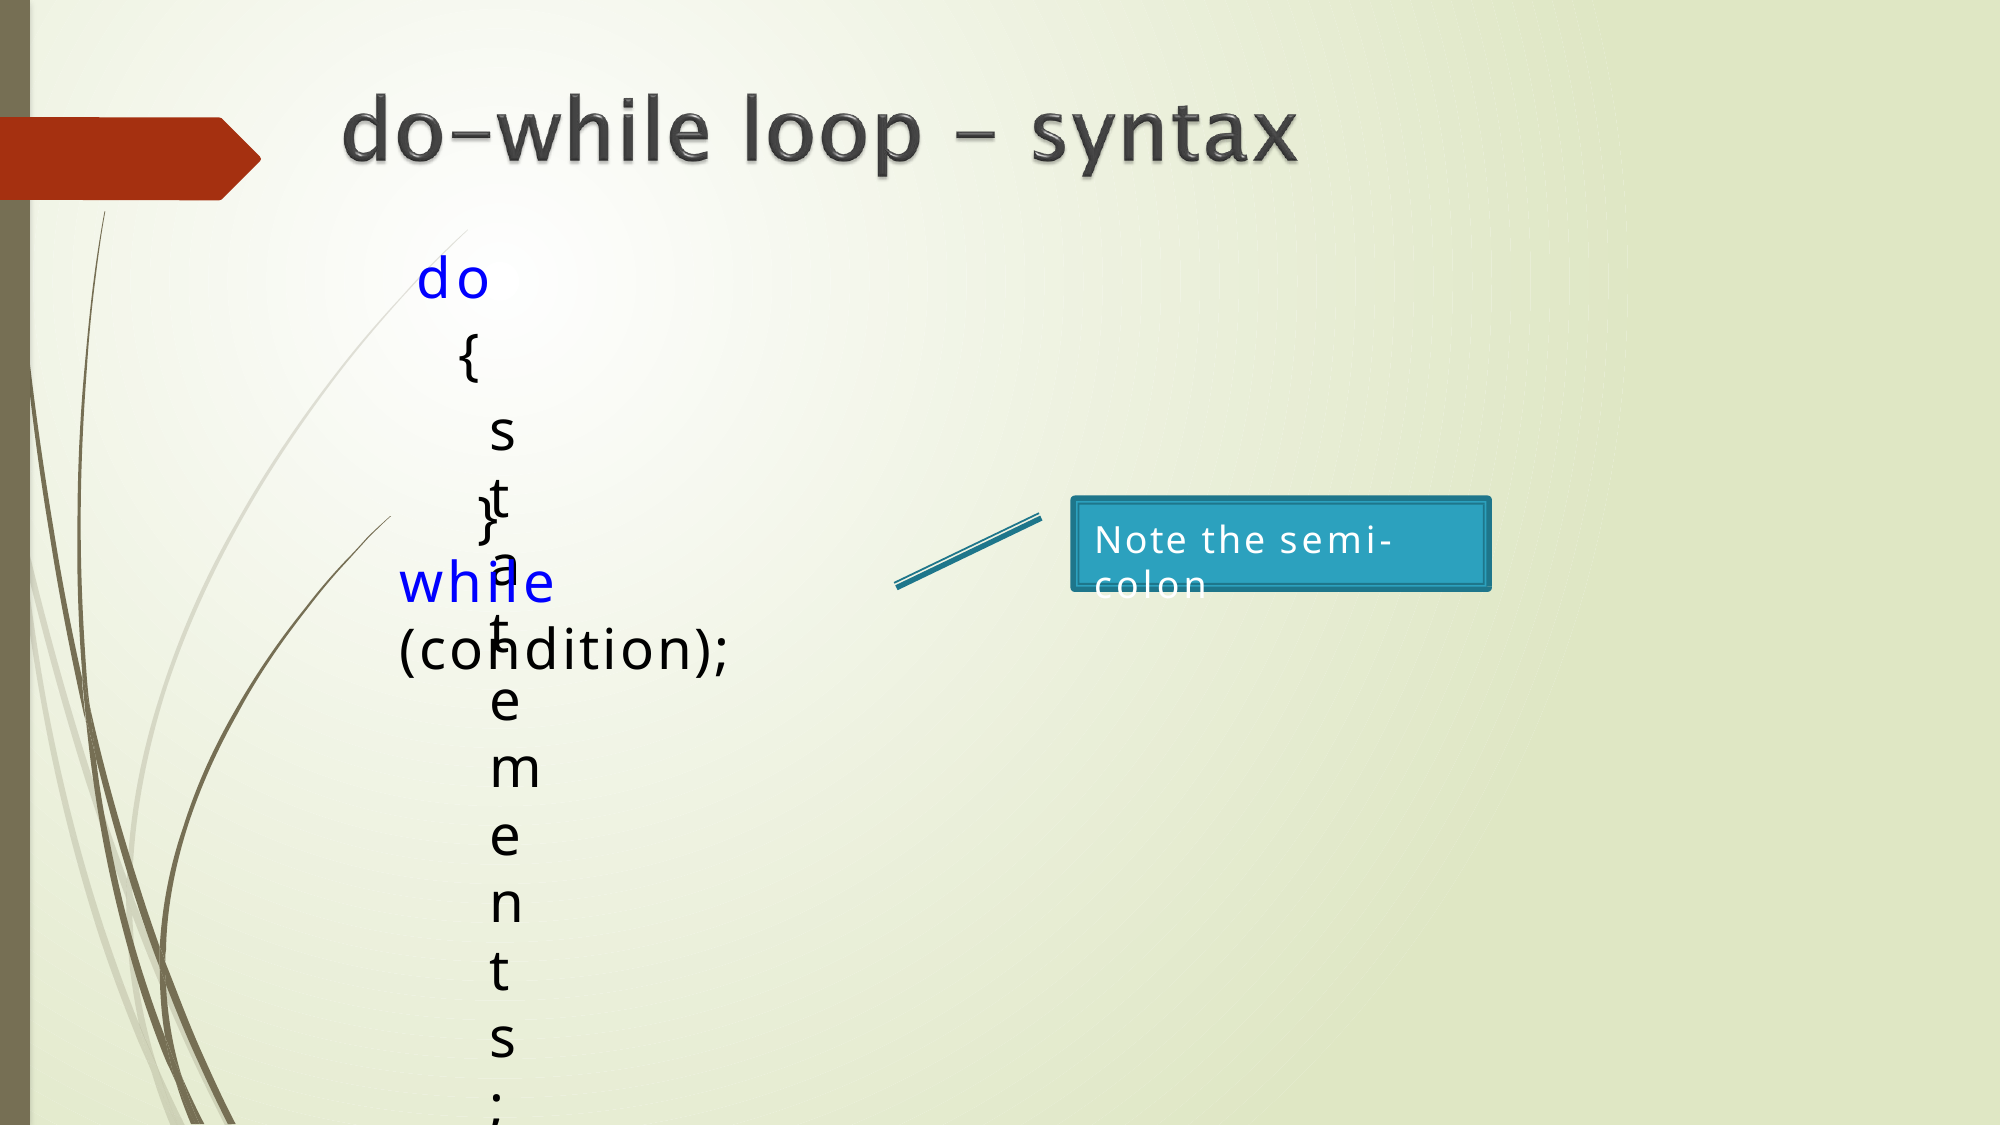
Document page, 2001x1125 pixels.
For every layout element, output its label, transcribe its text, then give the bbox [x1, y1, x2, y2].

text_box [1070, 495, 1493, 593]
text_box } [474, 479, 498, 543]
text_box [340, 93, 1300, 183]
text_box do { statements; [355, 232, 872, 1125]
text_box while (condition); [397, 543, 873, 681]
text_box [893, 512, 1043, 591]
text_box Note the semi-colon [1074, 600, 1488, 606]
